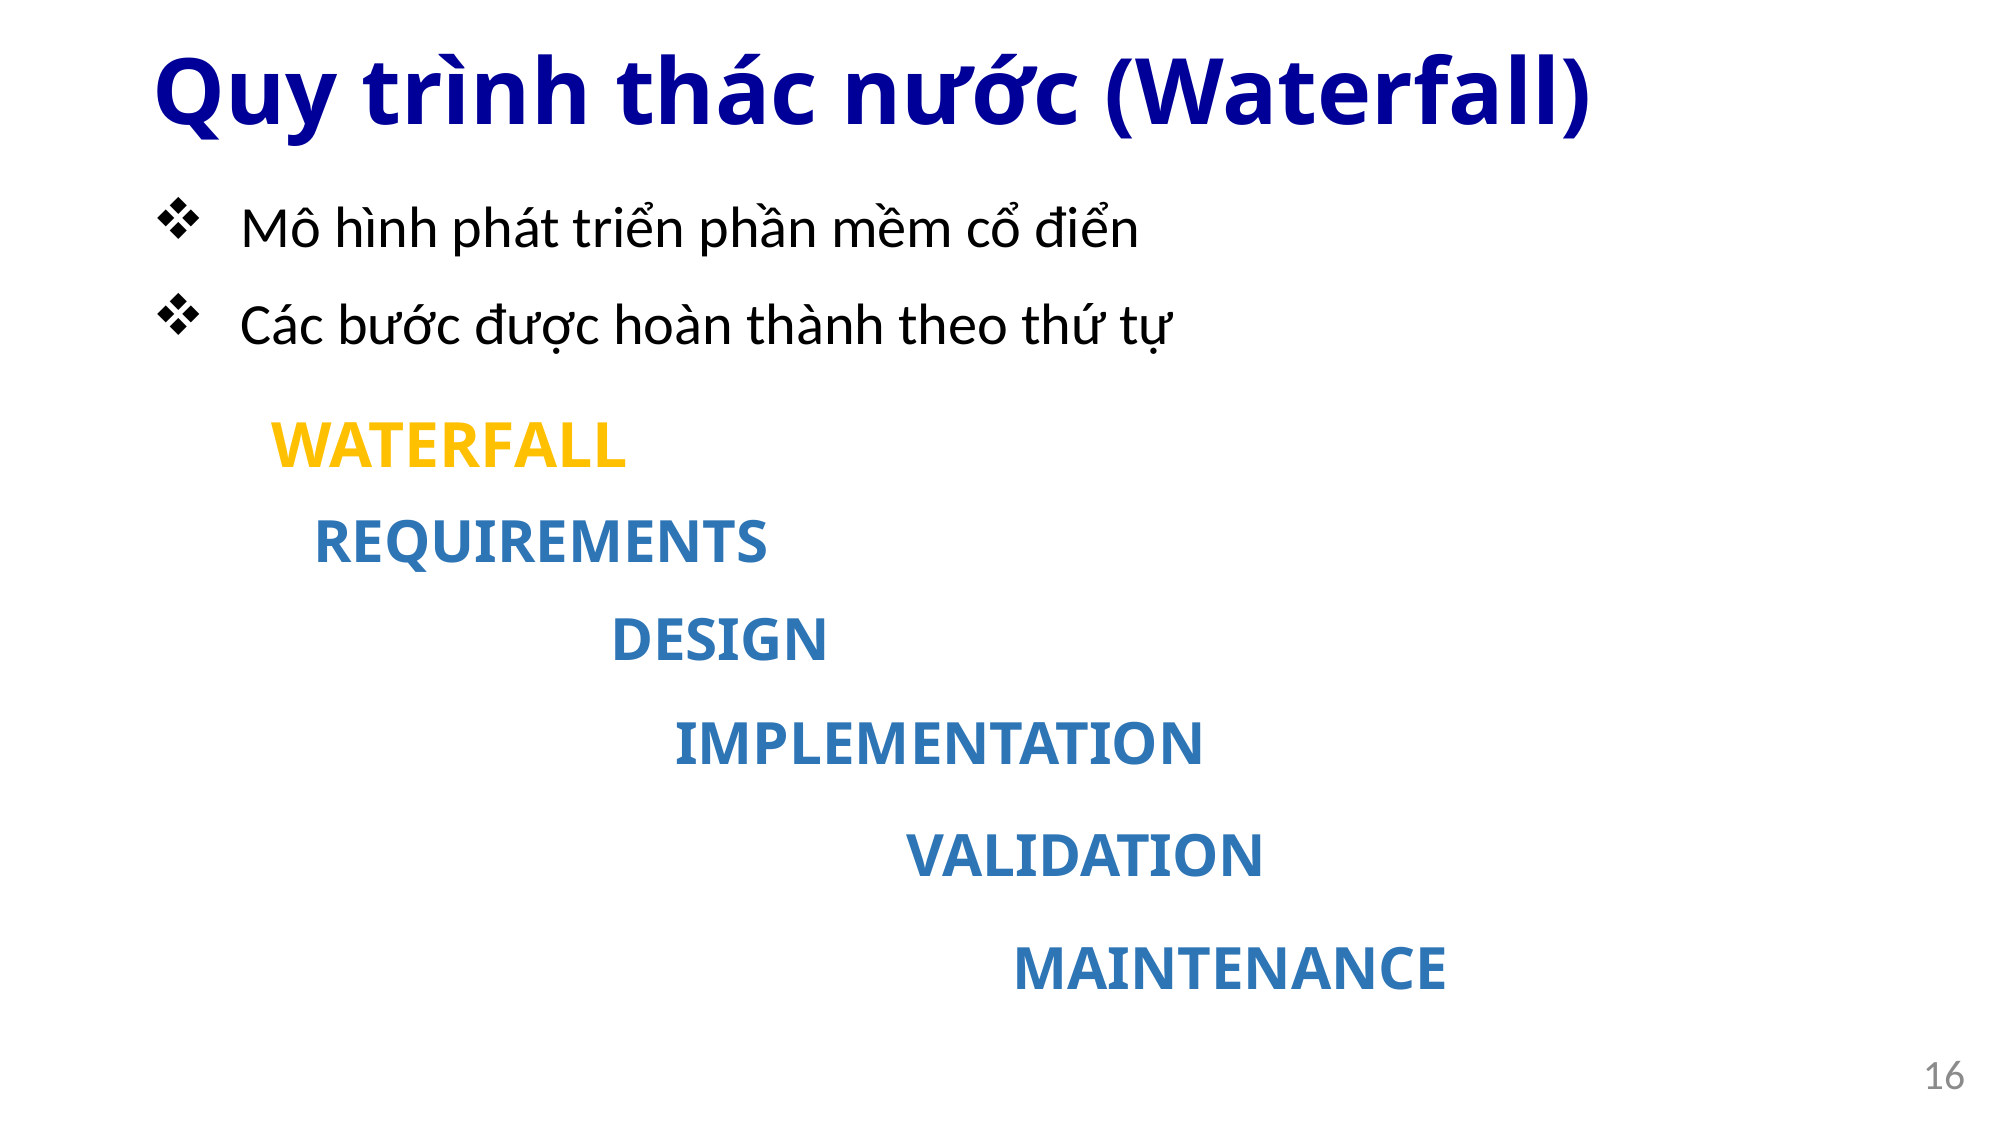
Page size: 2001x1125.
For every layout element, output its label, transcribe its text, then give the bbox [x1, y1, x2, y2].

title Quy trình thác nước (Waterfall) [137, 35, 1863, 155]
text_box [137, 357, 1573, 1021]
slide_number 16 [1530, 1042, 1981, 1103]
list Mô hình phát triển phần mềm cổ điển Các bước được hoàn thành theo thứ tự [137, 190, 1967, 1030]
